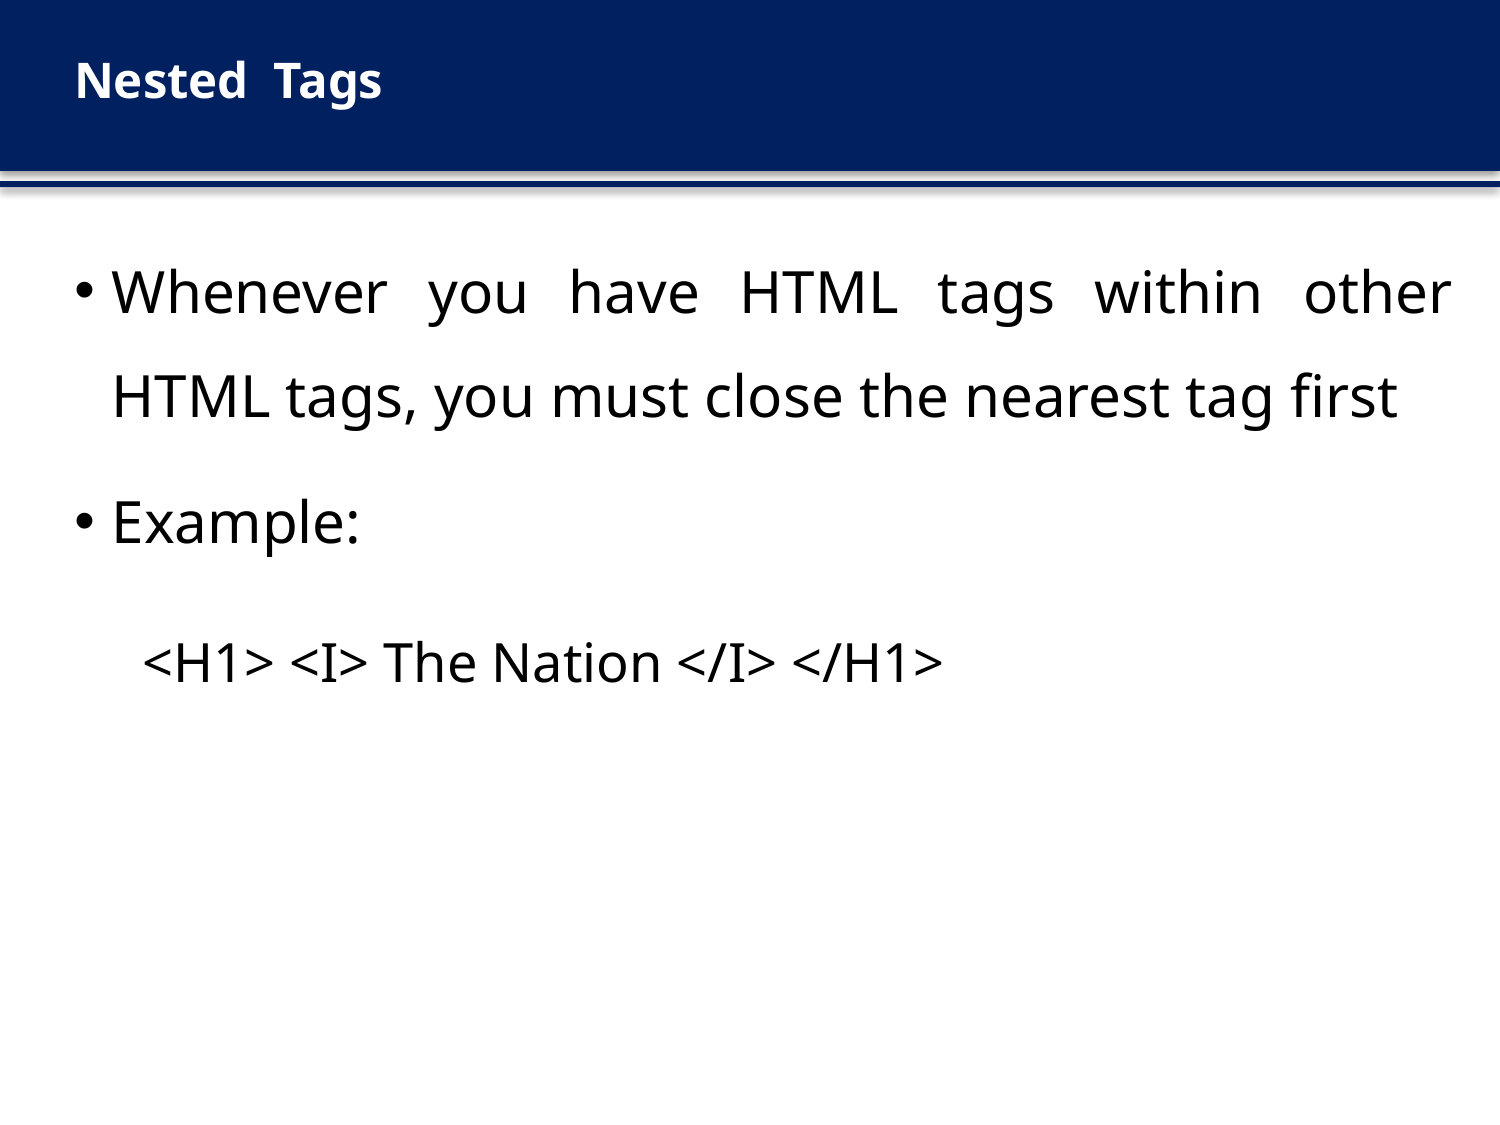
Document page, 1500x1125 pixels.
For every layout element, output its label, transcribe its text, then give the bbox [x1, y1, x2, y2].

title Nested Tags [59, 0, 1500, 171]
list Whenever you have HTML tags within other HTML tags, you must close the nearest tag first Example: <H1> <I> The Nation </I> </H1> [59, 212, 1468, 1099]
